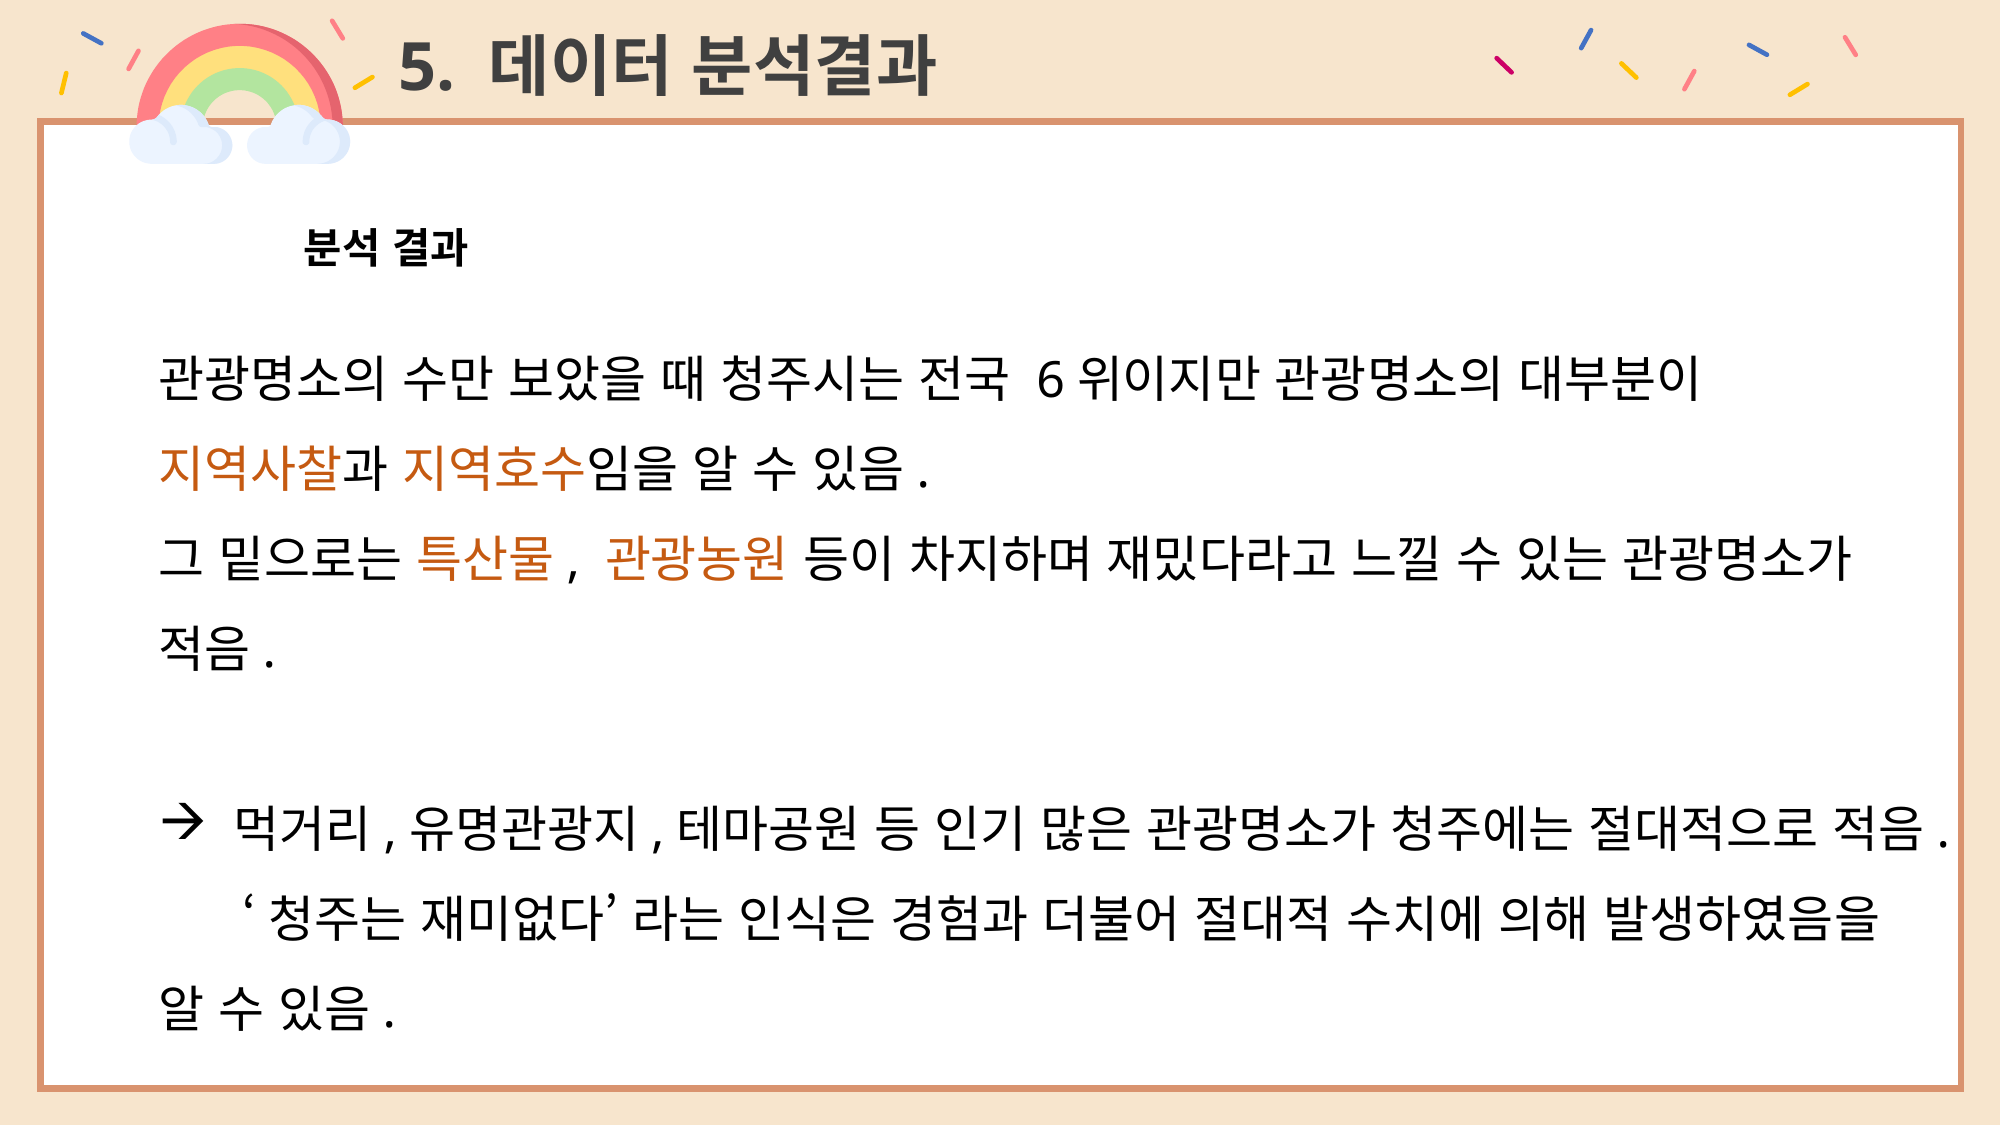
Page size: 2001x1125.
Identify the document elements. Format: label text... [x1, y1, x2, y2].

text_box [55, 20, 373, 89]
text_box [40, 120, 1962, 1090]
text_box 관광명소의 수만 보았을 때 청주시는 전국 6위이지만 관광명소의 대부분이 지역사찰과 지역호수임을 알 수 있음. 그 밑으로는 특산물, 관광농원 등이 차지하며 재밌다라고 느낄 수 있는 관광명소가 적음. 먹거리,유명관광지,테마공원 등 인기 많은 관광명소가 청주에는 절대적으로 적음. ‘청주는 재미없다’ 라는 인식은 경험과 더불어 절대적 수치에 의해 발생하였음을 알 수 있음. [143, 310, 1940, 1125]
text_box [129, 89, 351, 164]
text_box 분석 결과 [288, 189, 1202, 279]
text_box 5. 데이터 분석결과 [383, 16, 1464, 112]
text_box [1498, 33, 1856, 95]
